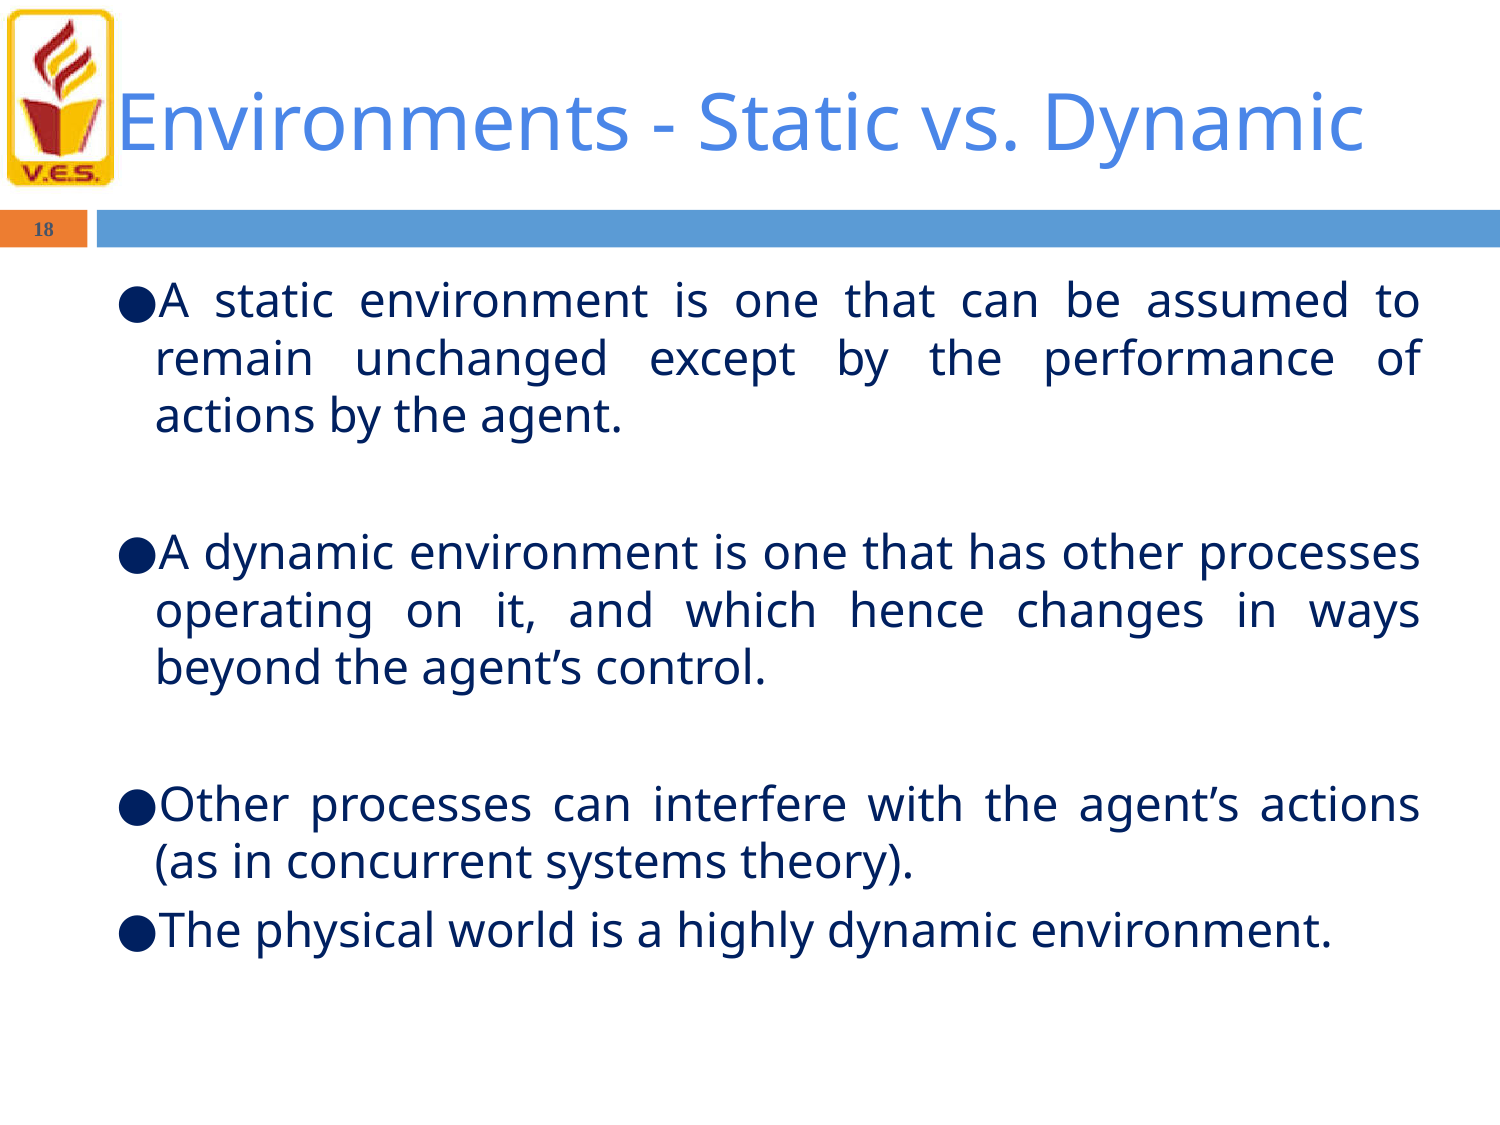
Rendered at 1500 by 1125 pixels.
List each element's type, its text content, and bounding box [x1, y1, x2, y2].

title Environments - Static vs. Dynamic [100, 37, 1438, 200]
list A static environment is one that can be assumed to remain unchanged except by the performance of actions by the agent. A dynamic environment is one that has other processes operating on it, and which hence changes in ways beyond the agent’s control. Other processes can interfere with the agent’s actions (as in concurrent systems theory). The physical world is a highly dynamic environment. [100, 262, 1438, 1000]
picture [0, 5, 122, 206]
slide_number 18 [0, 208, 88, 249]
